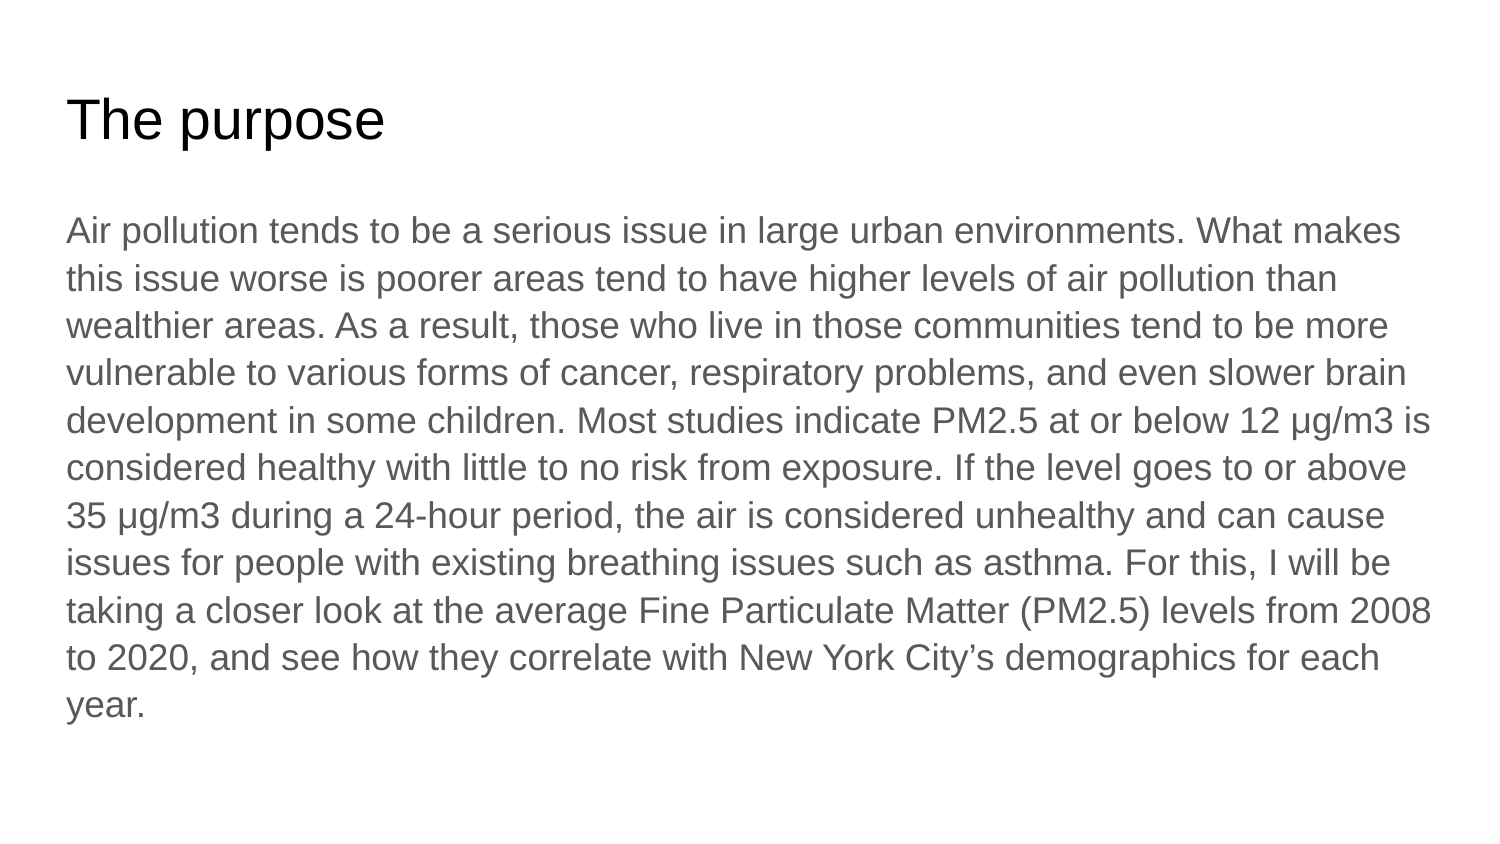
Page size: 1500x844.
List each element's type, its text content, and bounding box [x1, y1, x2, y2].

title The purpose [51, 72, 1449, 167]
list Air pollution tends to be a serious issue in large urban environments. What makes this issue worse is poorer areas tend to have higher levels of air pollution than wealthier areas. As a result, those who live in those communities tend to be more vulnerable to various forms of cancer, respiratory problems, and even slower brain development in some children. Most studies indicate PM2.5 at or below 12 μg/m3 is considered healthy with little to no risk from exposure. If the level goes to or above 35 μg/m3 during a 24-hour period, the air is considered unhealthy and can cause issues for people with existing breathing issues such as asthma. For this, I will be taking a closer look at the average Fine Particulate Matter (PM2.5) levels from 2008 to 2020, and see how they correlate with New York City’s demographics for each year. [51, 189, 1449, 750]
